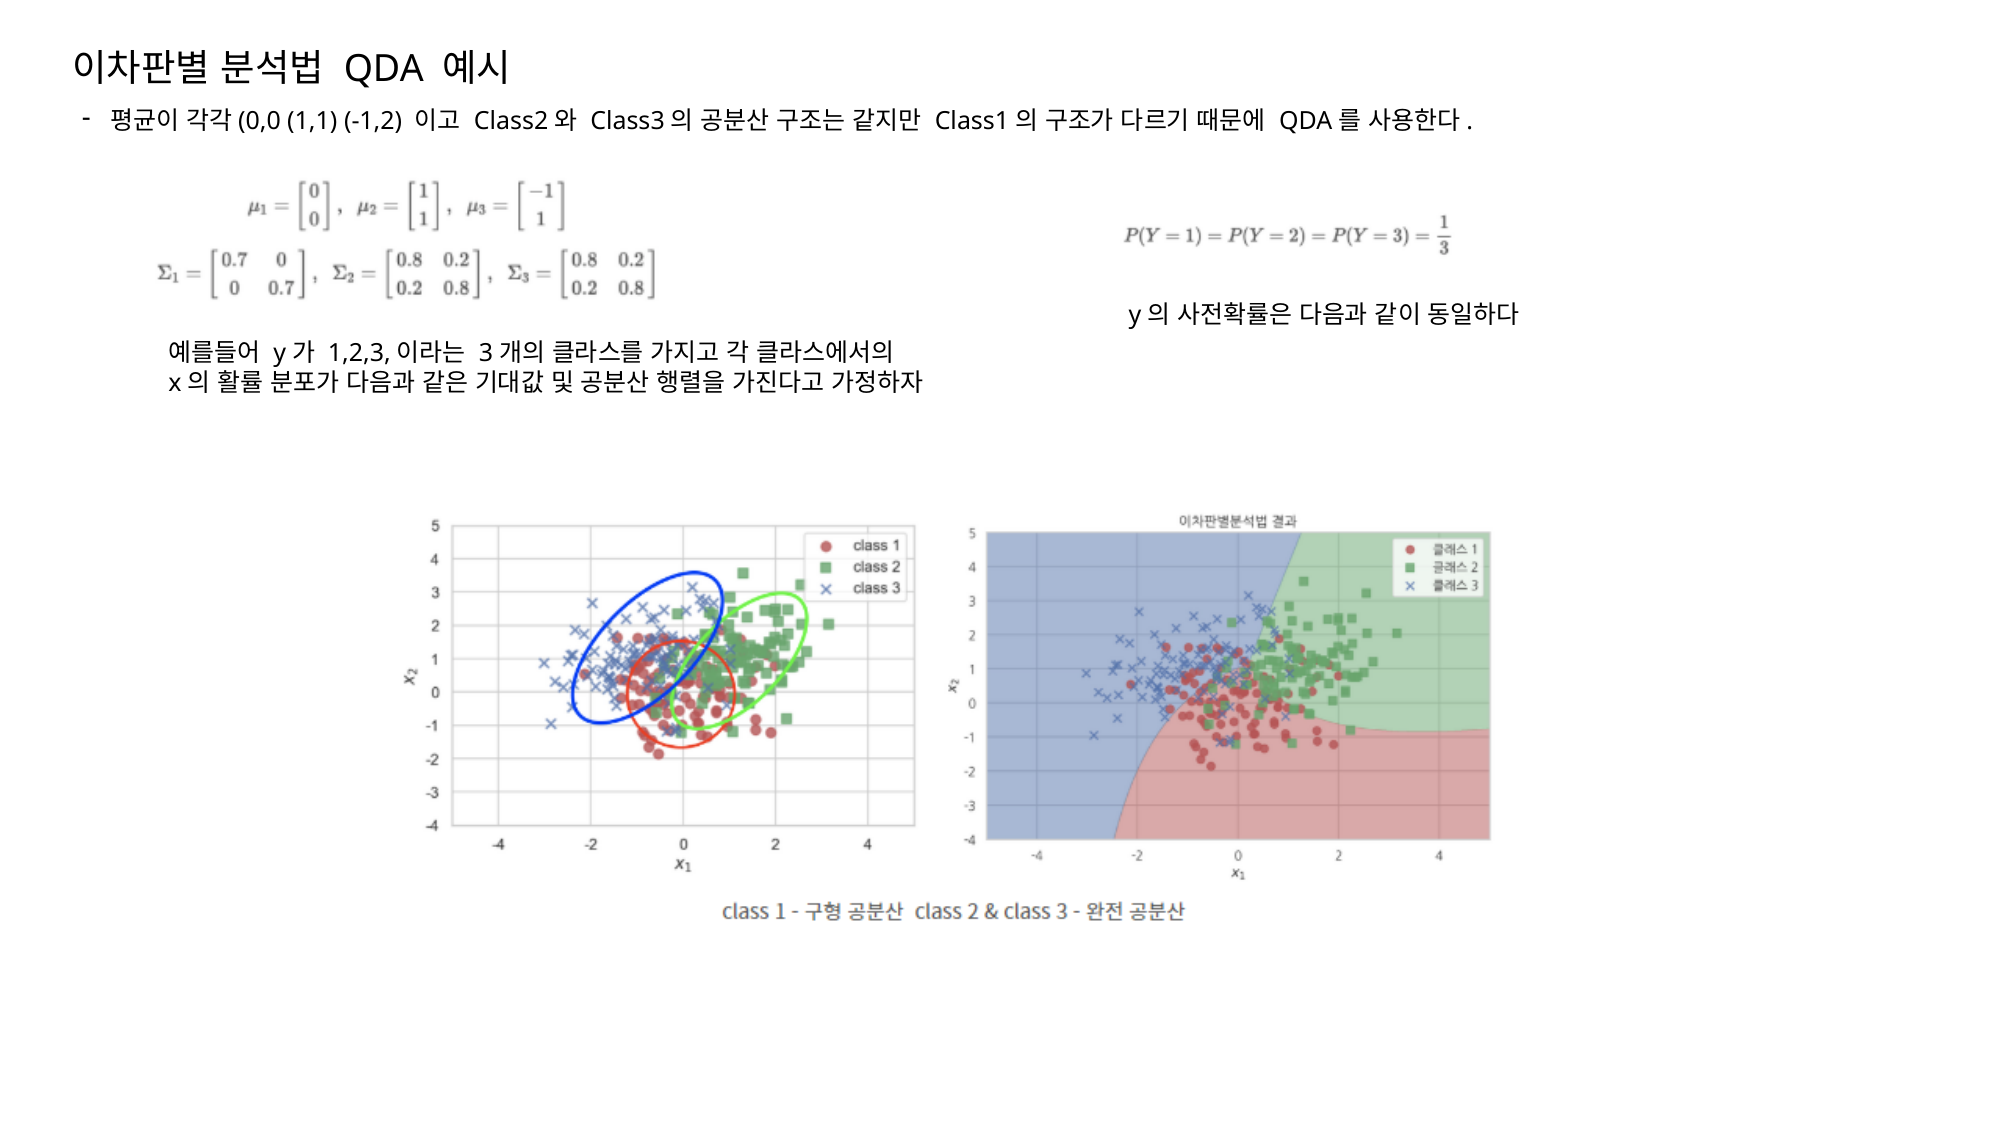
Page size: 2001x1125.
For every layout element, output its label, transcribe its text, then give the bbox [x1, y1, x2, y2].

text_box 예를들어 y가 1,2,3,이라는 3개의 클라스를 가지고 각 클라스에서의 x의 활률 분포가 다음과 같은 기대값 및 공분산 행렬을 가진다고 가정하자 [153, 328, 940, 404]
text_box y의 사전확률은 다음과 같이 동일하다 [1113, 290, 1536, 336]
picture [114, 159, 682, 329]
picture [1095, 197, 1500, 291]
picture [387, 483, 1554, 938]
text_box 평균이 각각(0,0 (1,1) (-1,2) 이고 Class2와 Class3의 공분산 구조는 같지만 Class1의 구조가 다르기 때문에 QDA를 사용한다. [67, 97, 1489, 143]
text_box 이차판별 분석법 QDA 예시 [57, 37, 527, 97]
